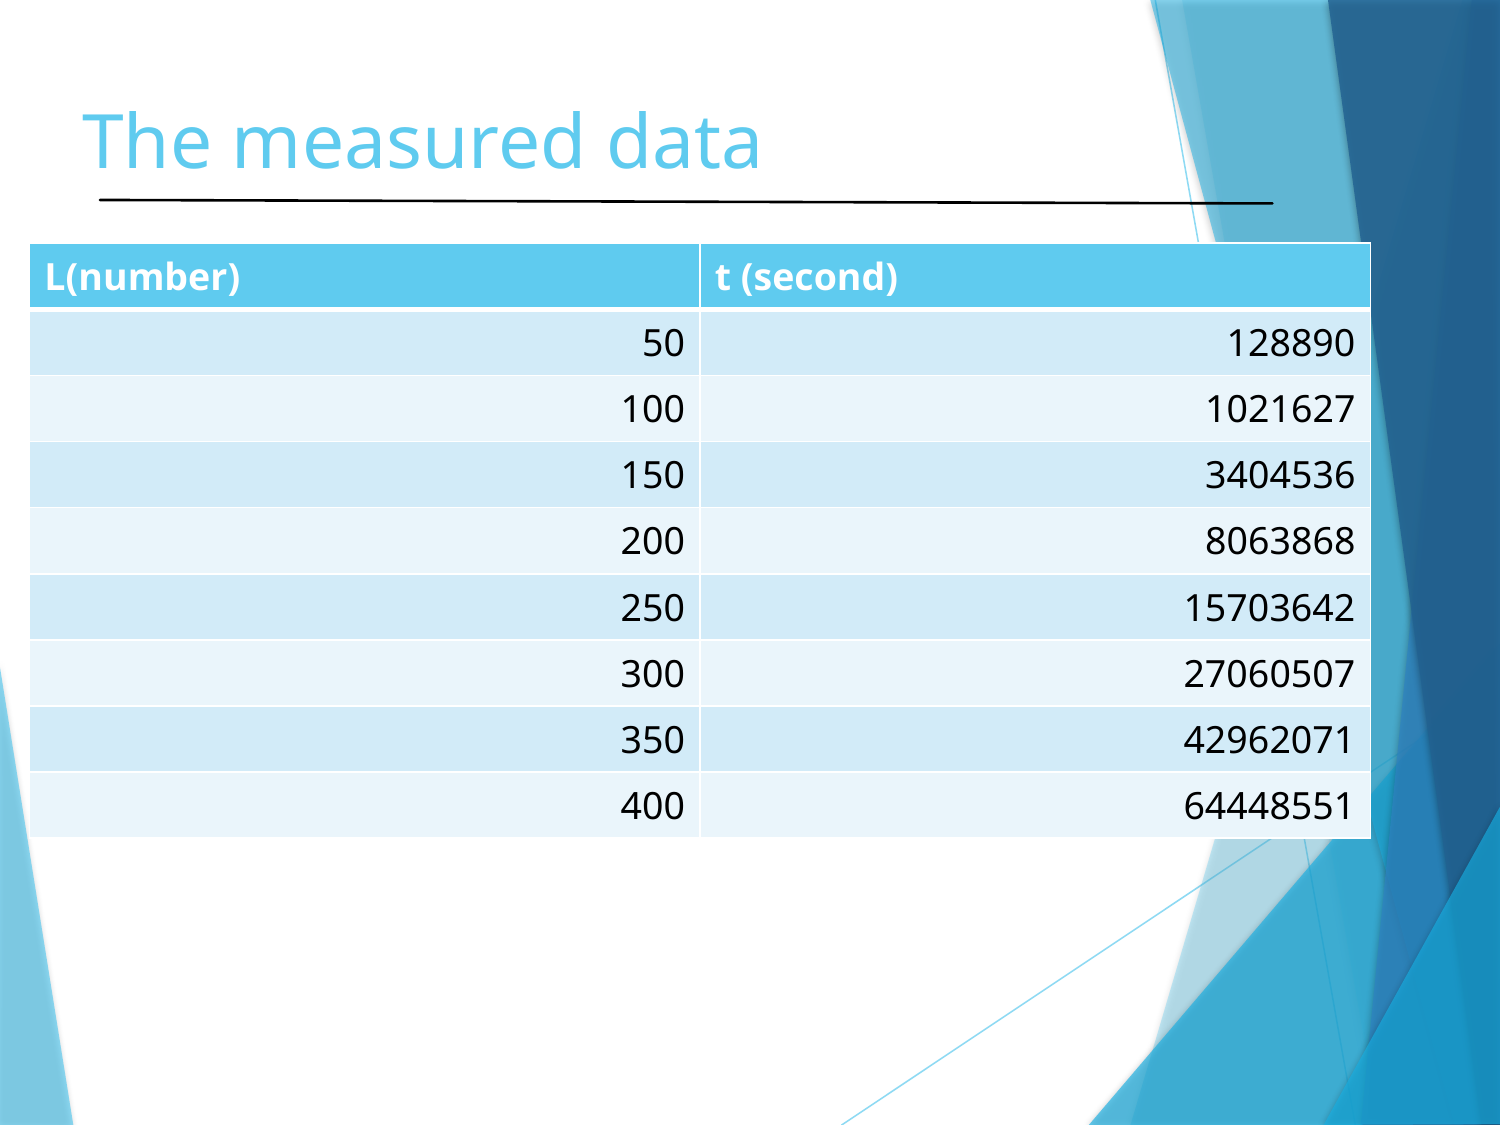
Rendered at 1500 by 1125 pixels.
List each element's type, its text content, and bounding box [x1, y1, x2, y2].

table_cell 64448551 [701, 773, 1370, 837]
table_cell 3404536 [701, 442, 1370, 507]
table_cell 150 [30, 442, 699, 507]
table_cell 50 [30, 312, 699, 375]
table_cell 200 [30, 508, 699, 573]
table_cell 250 [30, 575, 699, 639]
table_cell 400 [30, 773, 699, 837]
table_header t (second) [701, 244, 1370, 307]
table_cell 15703642 [701, 575, 1370, 639]
title The measured data [67, 86, 1242, 242]
table_cell 300 [30, 641, 699, 705]
table_cell 1021627 [701, 376, 1370, 441]
table_cell 350 [30, 707, 699, 771]
table_cell 27060507 [701, 641, 1370, 705]
table_cell 128890 [701, 312, 1370, 375]
table_cell 42962071 [701, 707, 1370, 771]
table_cell 8063868 [701, 508, 1370, 573]
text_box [99, 199, 1273, 204]
table_header L(number) [30, 244, 699, 307]
table_cell 100 [30, 376, 699, 441]
